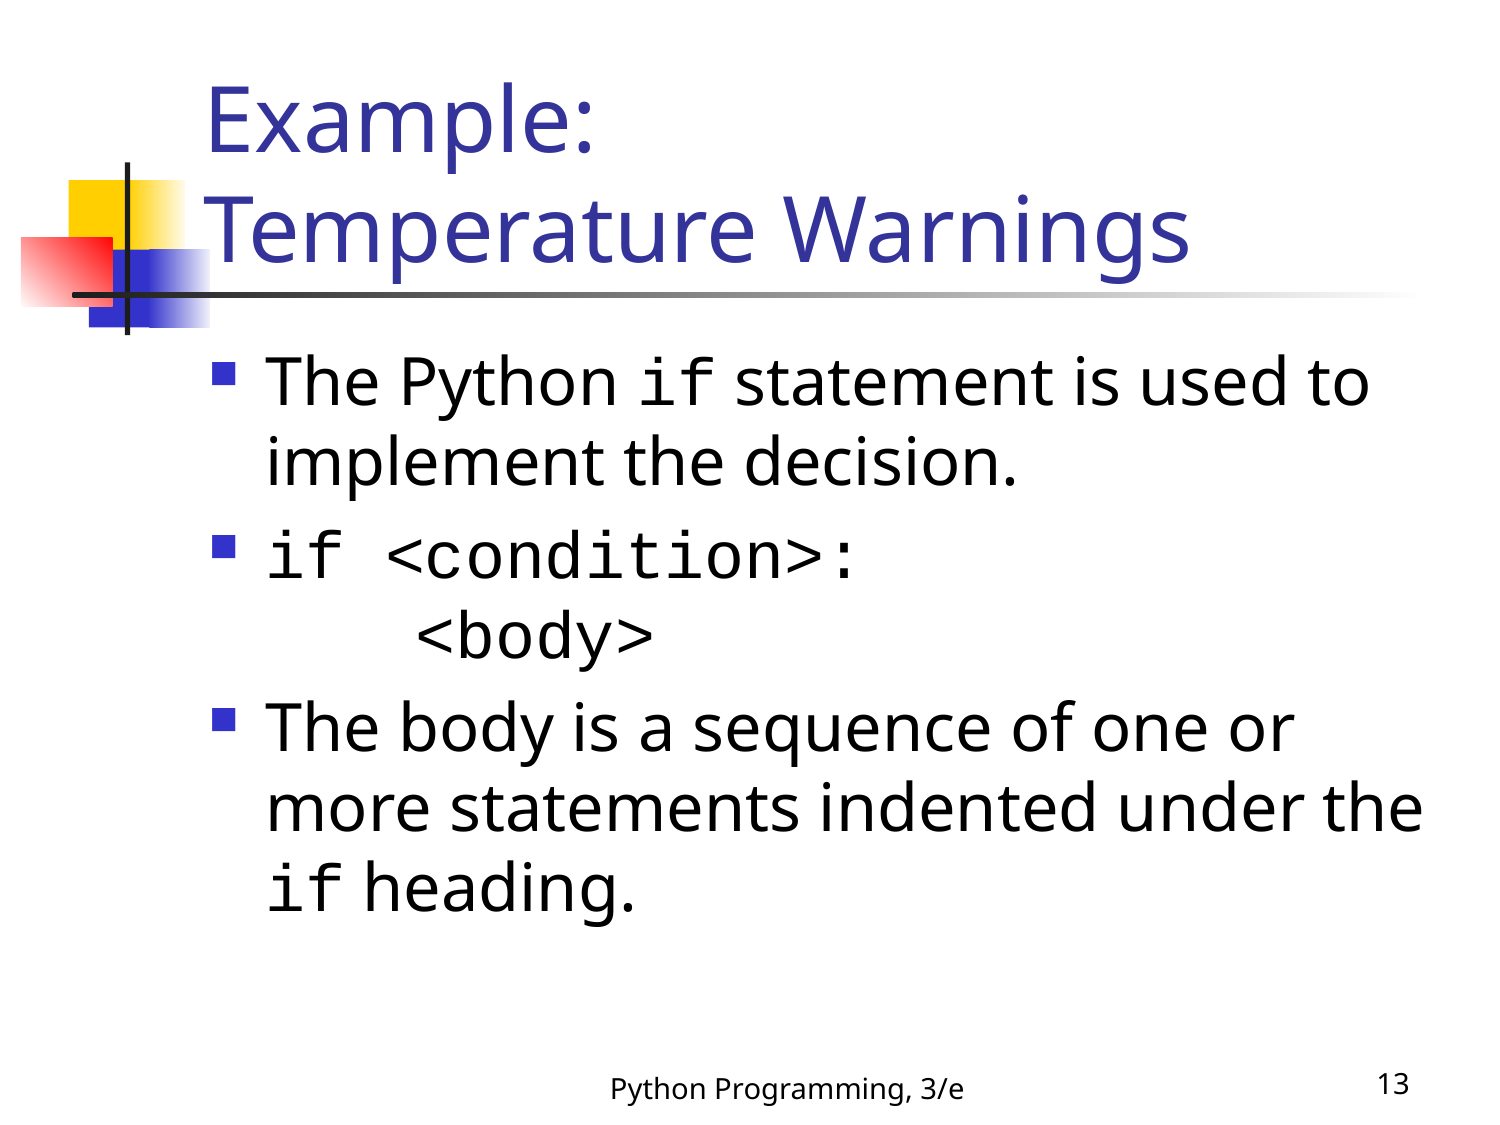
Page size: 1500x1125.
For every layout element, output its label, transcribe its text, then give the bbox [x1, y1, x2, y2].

list The Python if statement is used to implement the decision. if <condition>: <body> The body is a sequence of one or more statements indented under the if heading. [193, 331, 1469, 1006]
title Example: Temperature Warnings [188, 101, 1468, 289]
footer Python Programming, 3/e [549, 1037, 1026, 1113]
slide_number 13 [1112, 1037, 1426, 1113]
